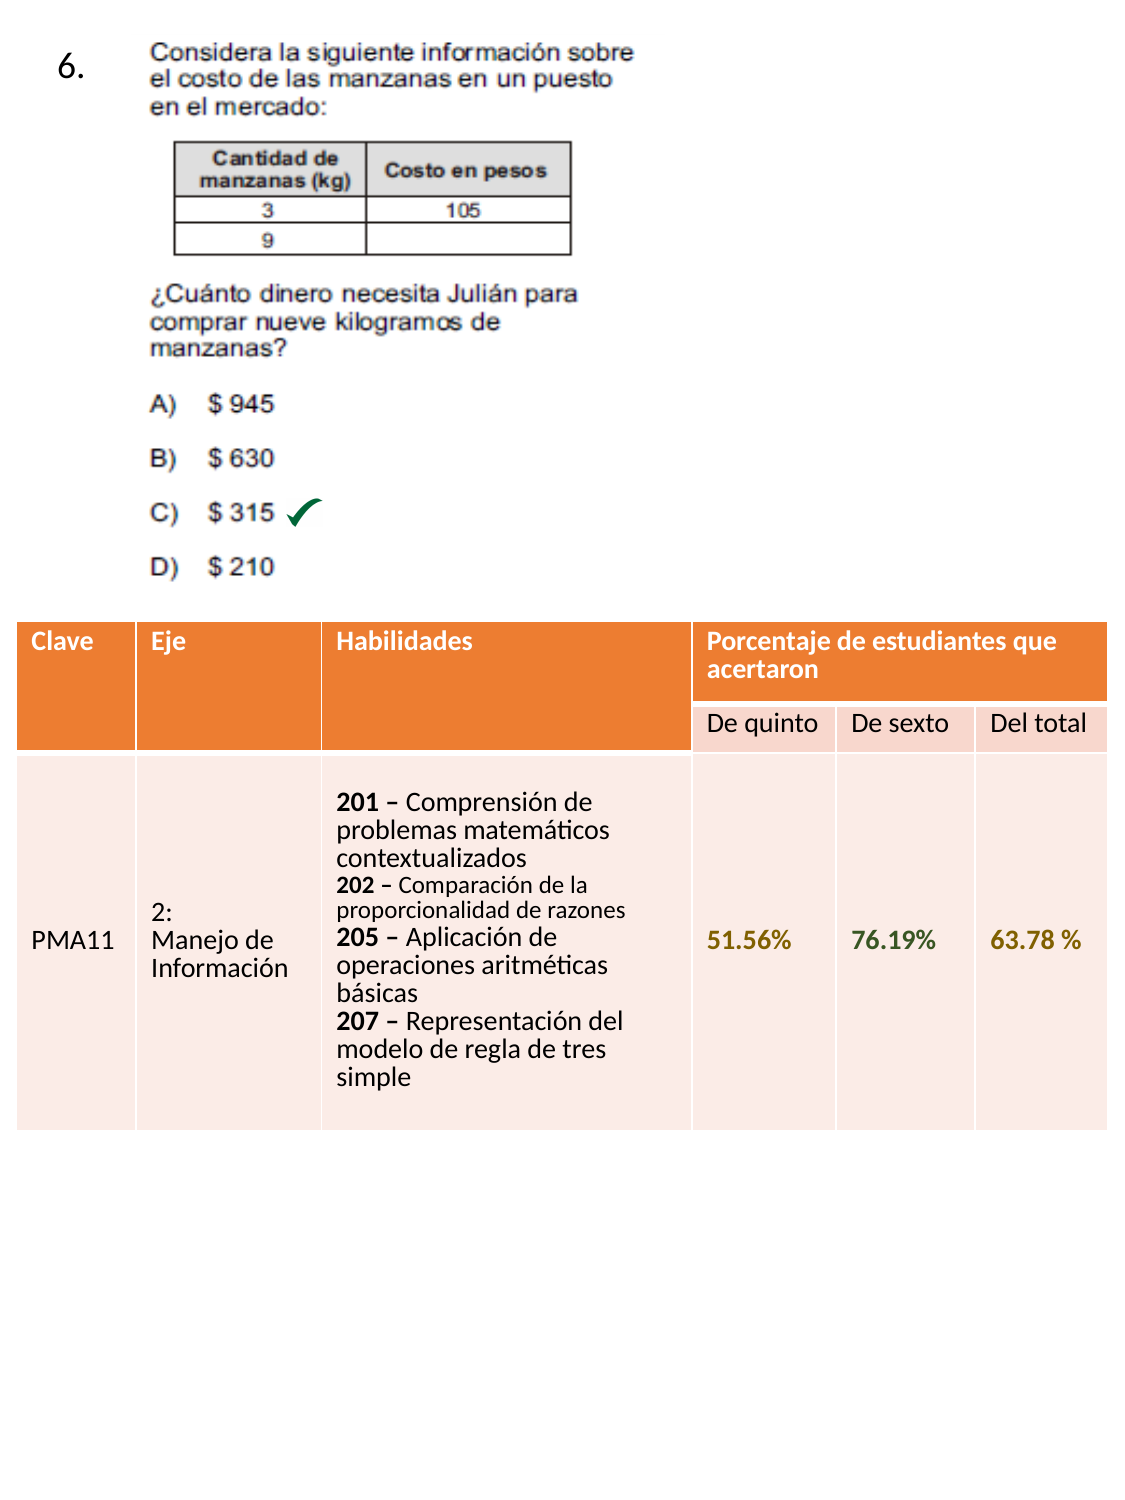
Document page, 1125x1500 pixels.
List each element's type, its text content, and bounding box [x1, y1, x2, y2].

table_cell De sexto [837, 707, 974, 752]
table_cell 76.19% [837, 754, 974, 1130]
table_cell De quinto [693, 707, 835, 752]
table_header Eje [137, 622, 321, 750]
table_cell PMA11 [17, 756, 135, 1130]
table_header Habilidades [322, 622, 691, 750]
table_header Porcentaje de estudiantes que acertaron [693, 622, 1107, 701]
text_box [39, 33, 665, 602]
table_header Clave [17, 622, 135, 750]
table_cell 201 – Comprensión de problemas matemáticos contextualizados 202 – Comparación de la proporcionalidad de razones 205 – Aplicación de operaciones aritméticas básicas 207 – Representación del modelo de regla de tres simple [322, 756, 691, 1130]
table_cell Del total [976, 707, 1107, 752]
table_cell 51.56% [693, 754, 835, 1130]
table_cell 63.78 % [976, 754, 1107, 1130]
picture [286, 498, 323, 527]
table_cell 2: Manejo de Información [137, 756, 321, 1130]
